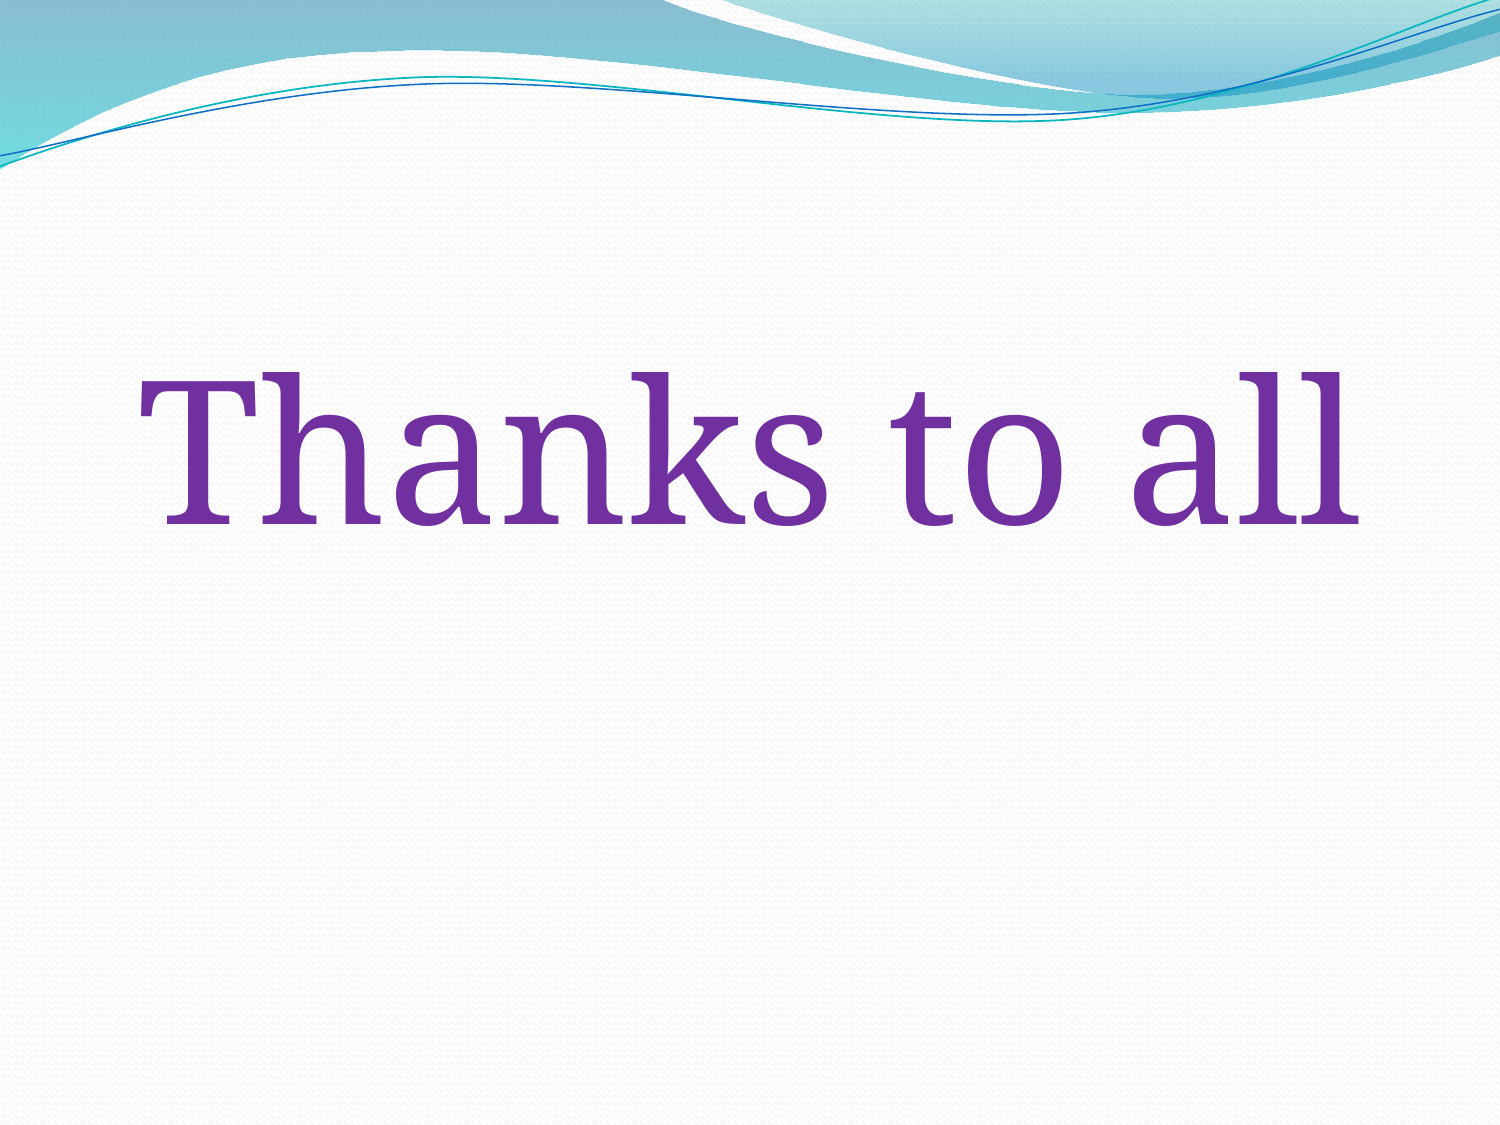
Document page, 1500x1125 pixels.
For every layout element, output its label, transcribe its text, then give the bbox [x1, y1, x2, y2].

list Thanks to all [75, 317, 1425, 1038]
